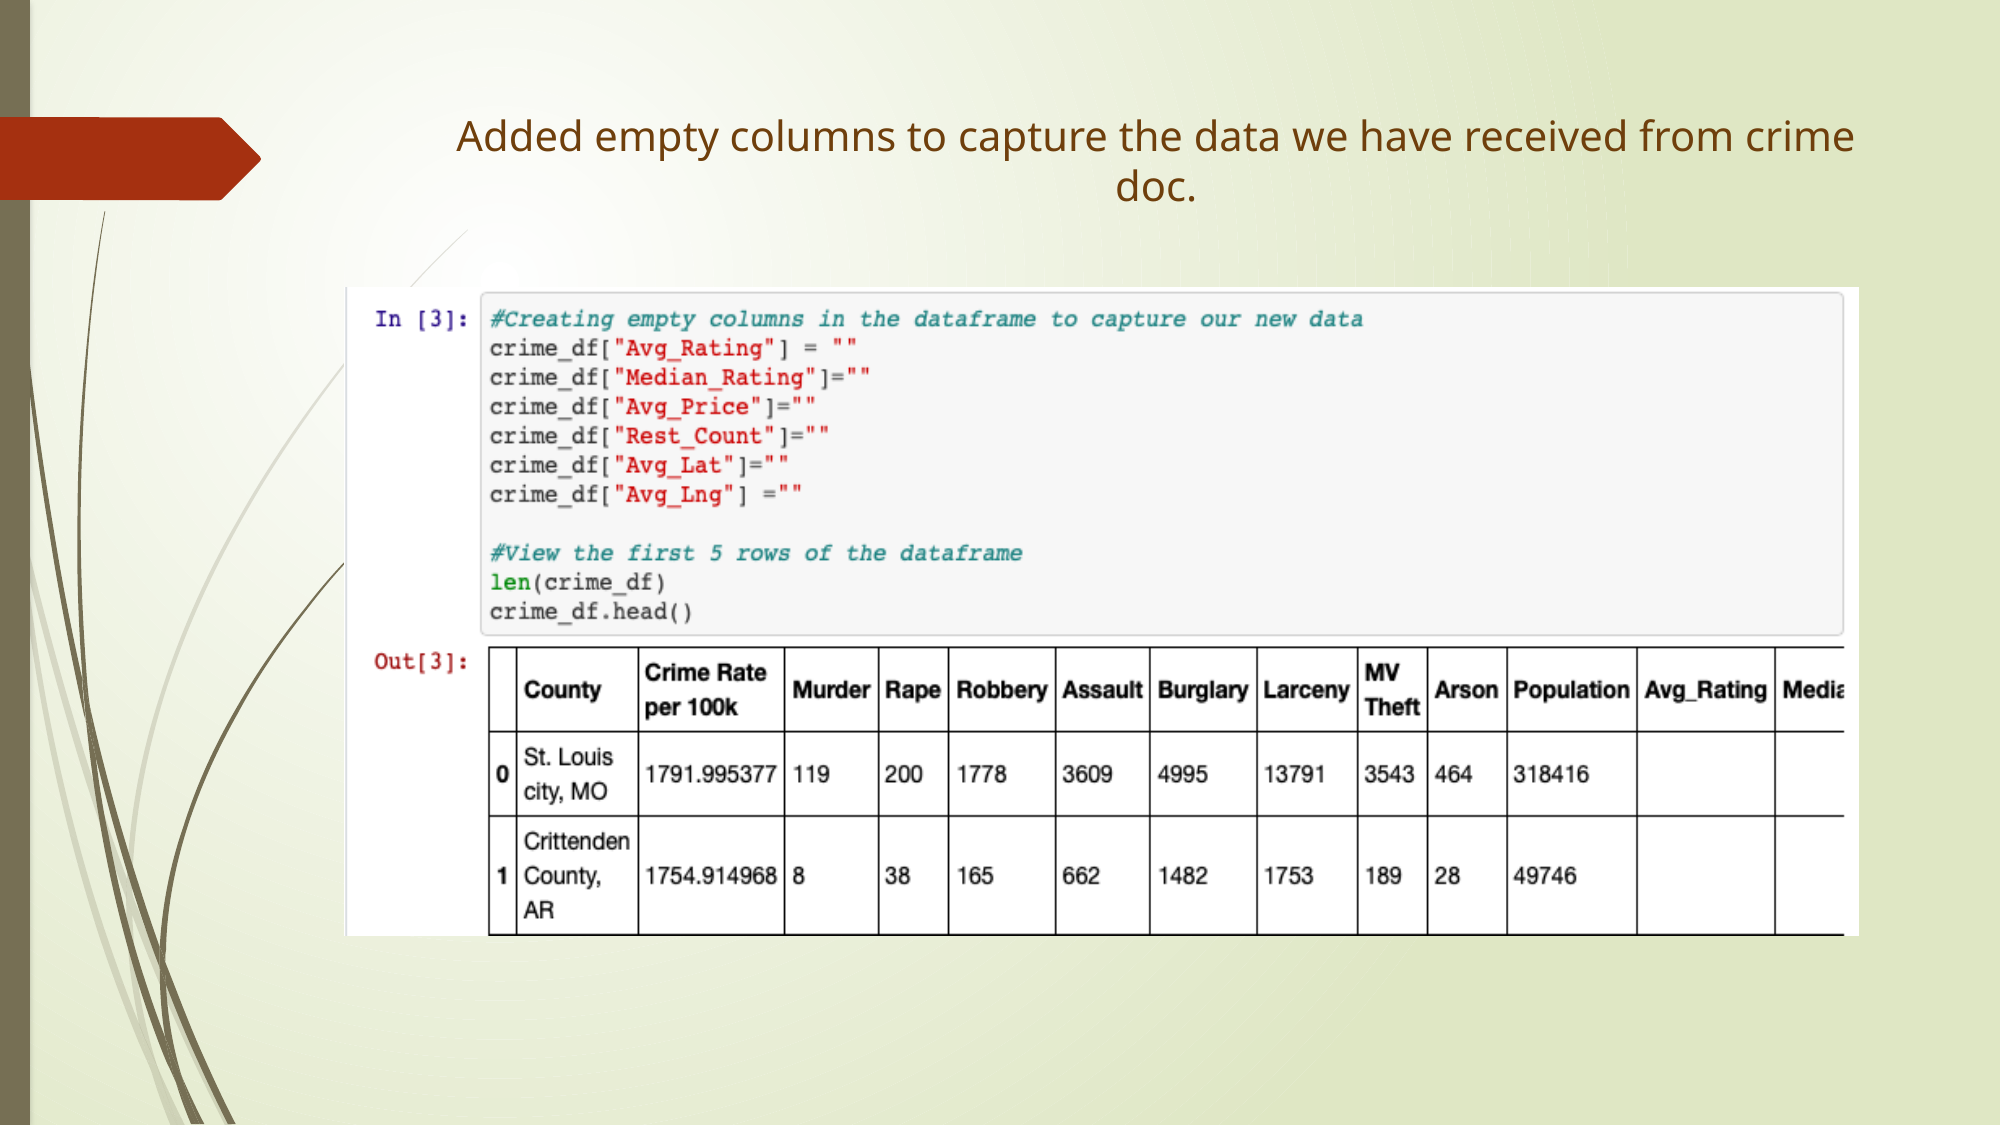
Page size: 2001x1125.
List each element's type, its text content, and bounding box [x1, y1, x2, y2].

title Added empty columns to capture the data we have received from crime doc. [425, 102, 1888, 250]
picture [343, 287, 1859, 936]
